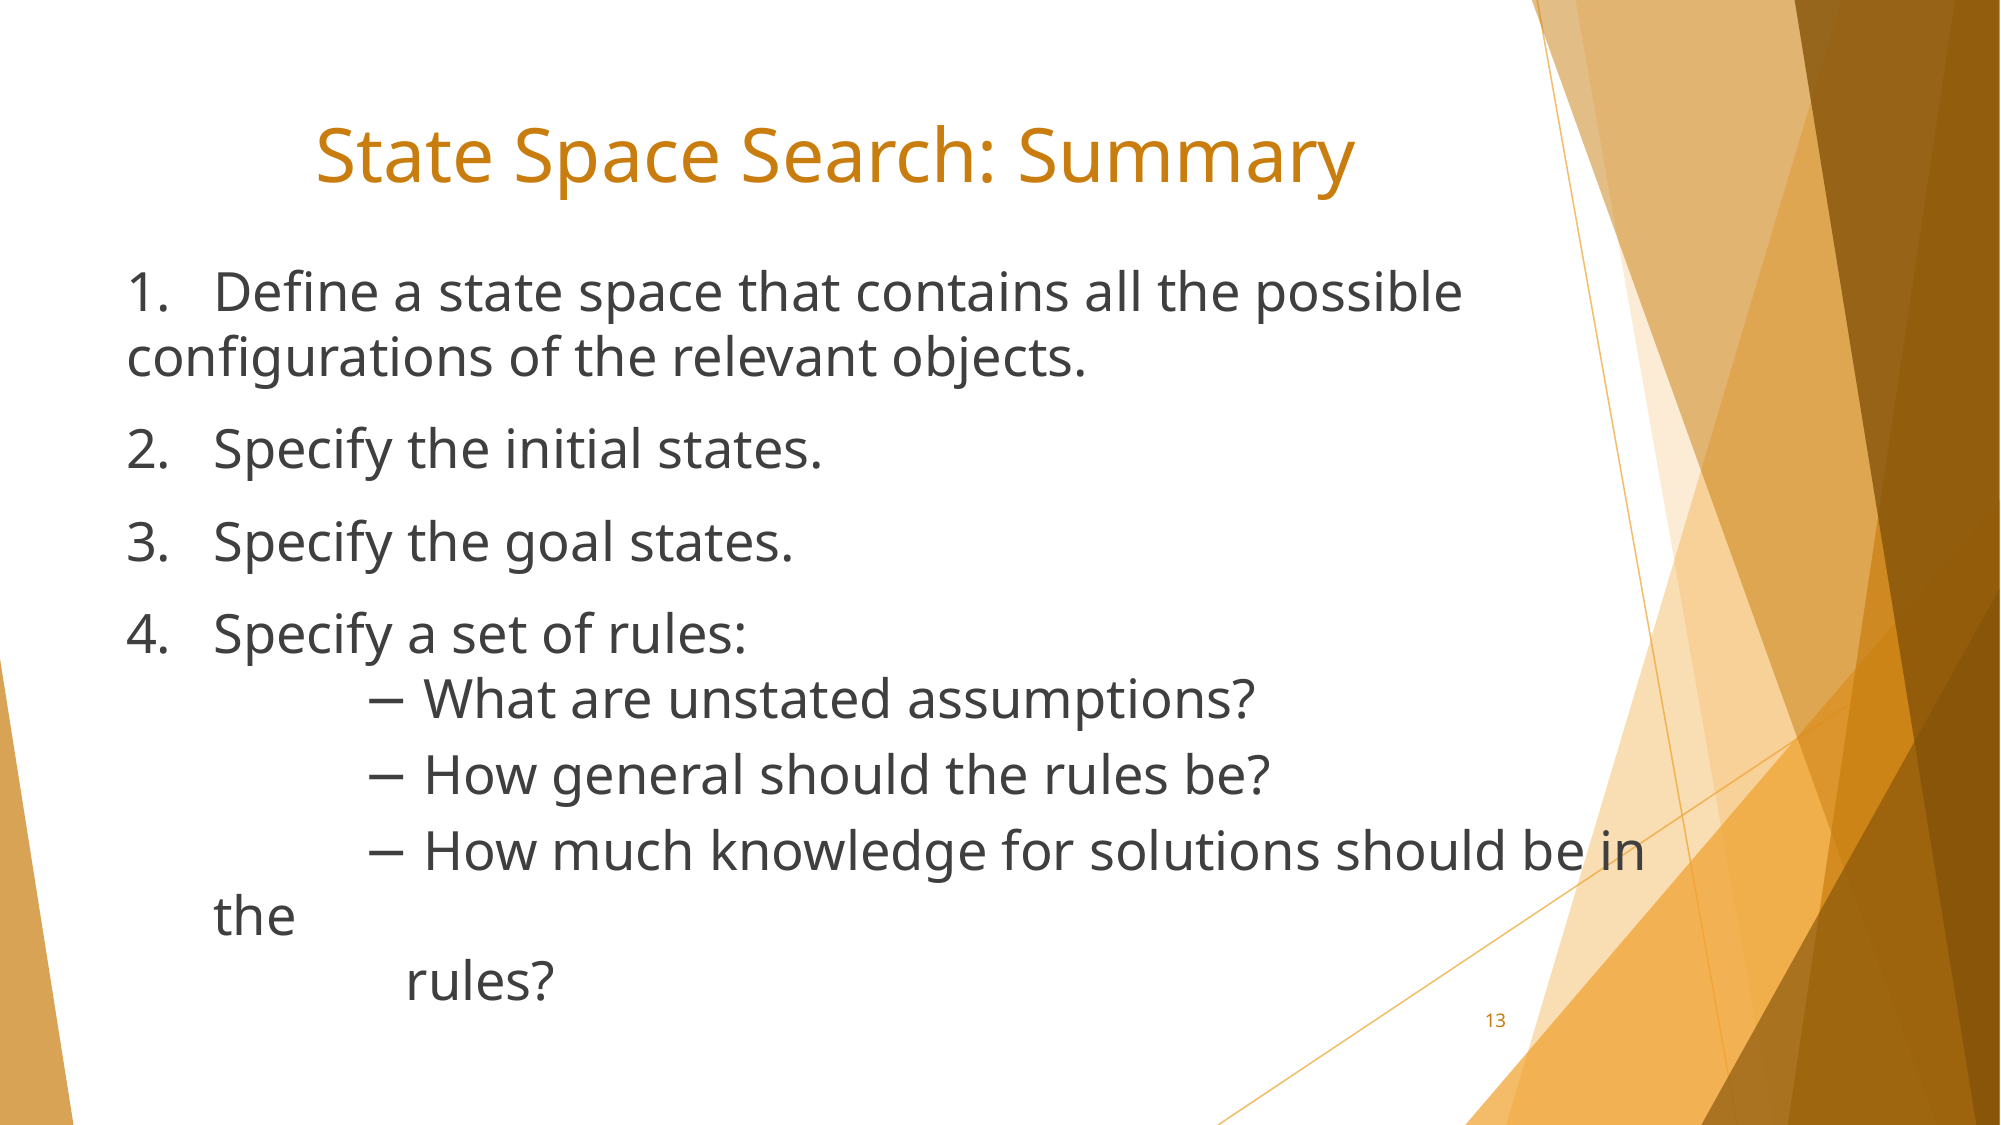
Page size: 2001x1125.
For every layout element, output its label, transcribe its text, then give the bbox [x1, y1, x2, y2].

list 1. Define a state space that contains all the possible configurations of the relevant objects. 2. Specify the initial states. 3. Specify the goal states. 4. Specify a set of rules: − What are unstated assumptions? − How general should the rules be? − How much knowledge for solutions should be in the rules? [111, 249, 1750, 1051]
title State Space Search: Summary [300, 99, 1700, 249]
